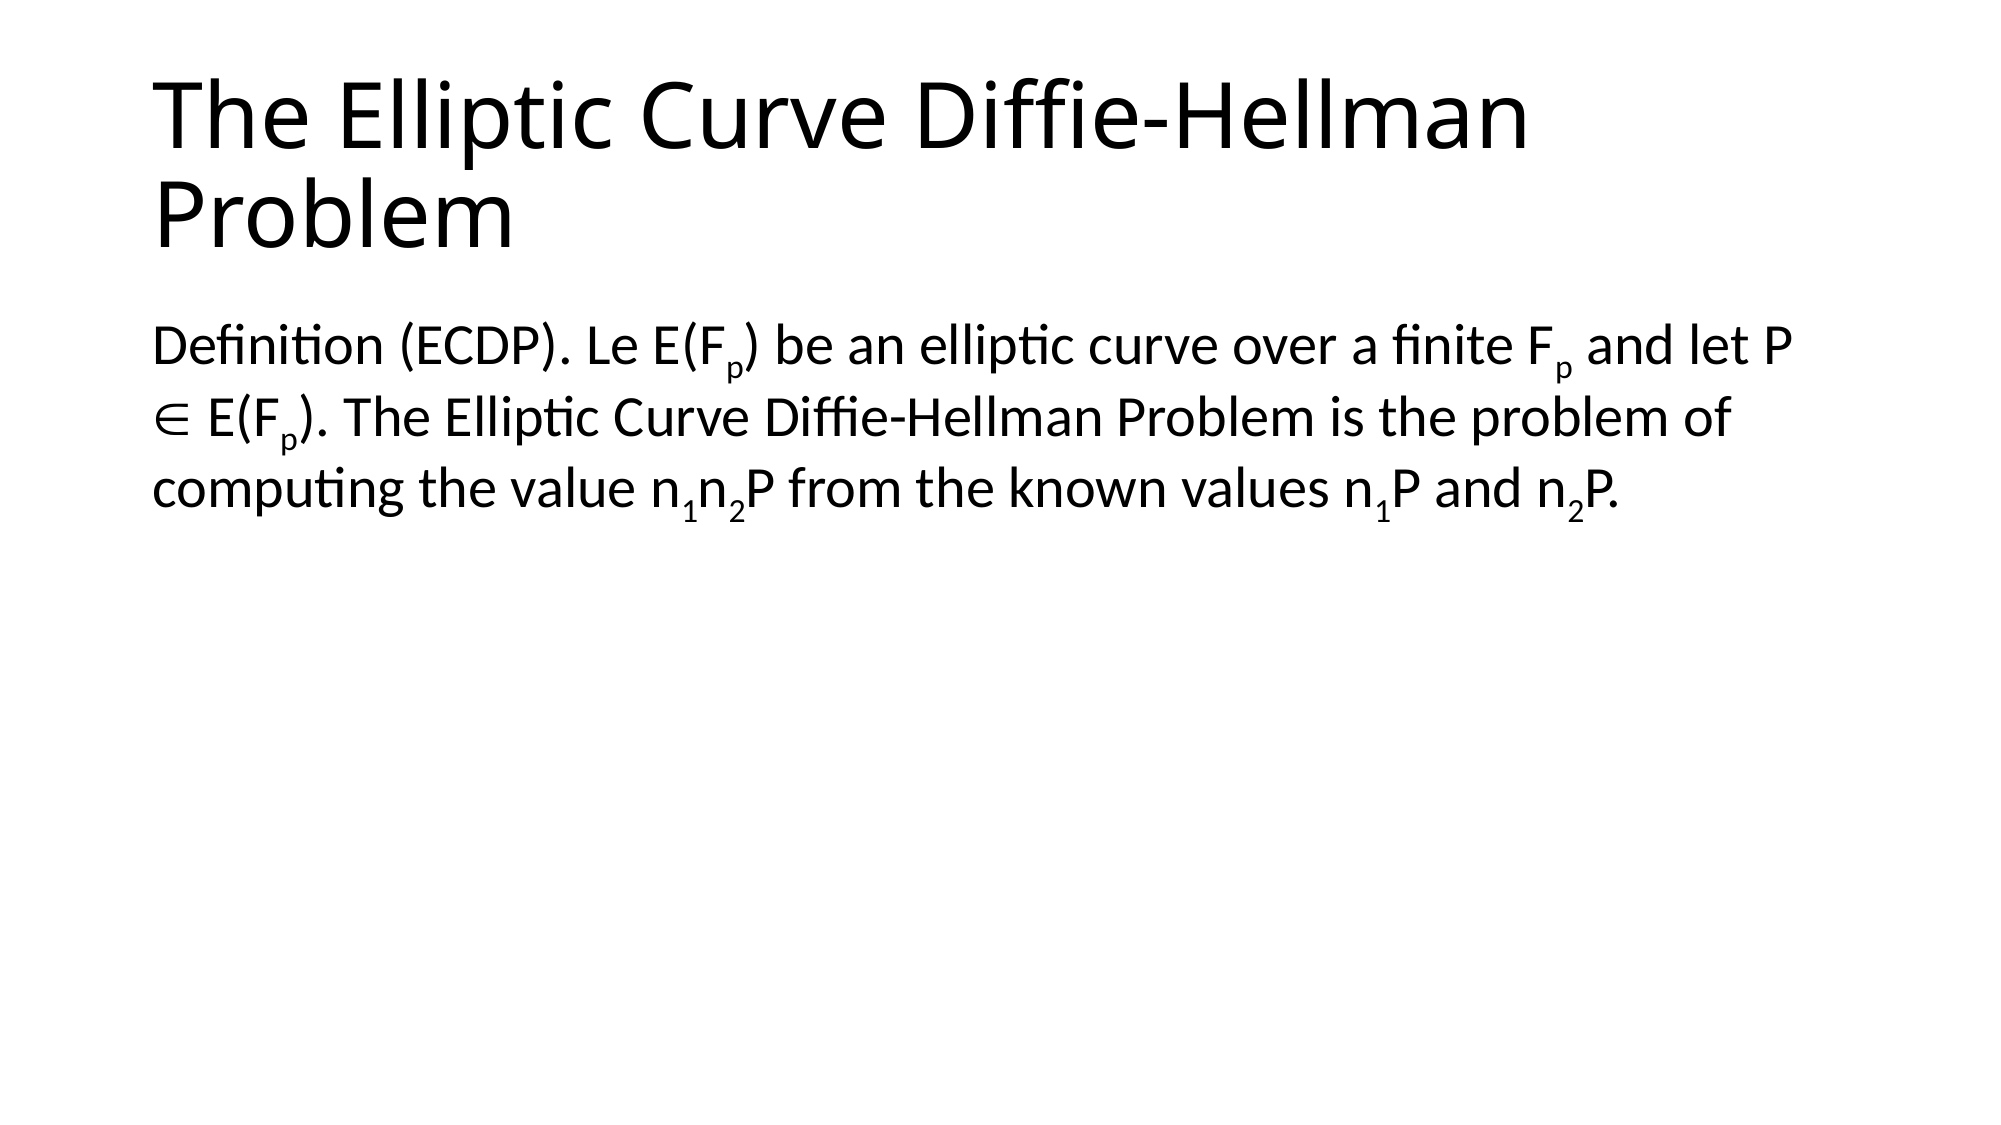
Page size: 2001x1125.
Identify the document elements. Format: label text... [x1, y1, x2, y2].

list Definition (ECDP). Le E(Fp) be an elliptic curve over a finite Fp and let P  E(Fp). The Elliptic Curve Diffie-Hellman Problem is the problem of computing the value n1n2P from the known values n1P and n2P. [137, 299, 1863, 1014]
title The Elliptic Curve Diffie-Hellman Problem [137, 59, 1863, 278]
